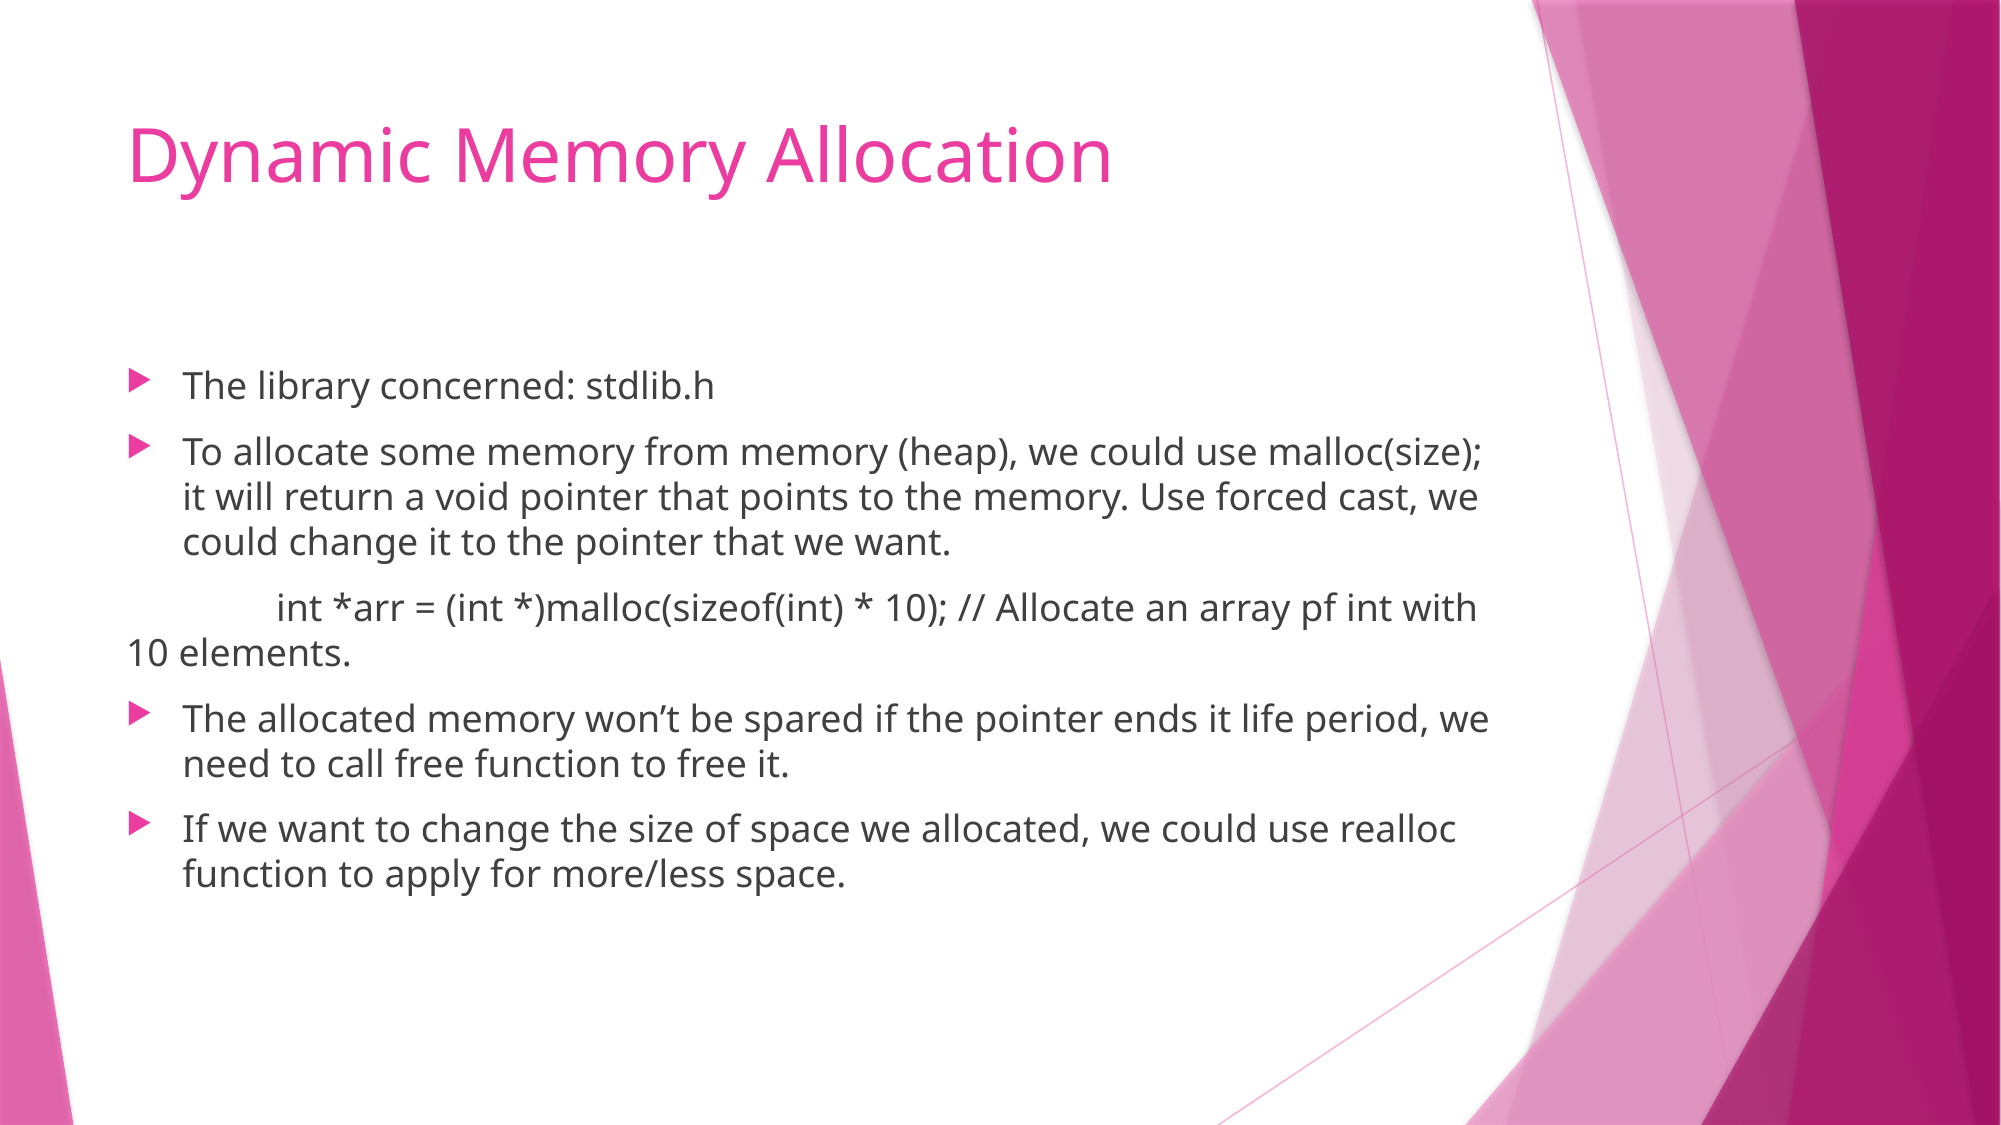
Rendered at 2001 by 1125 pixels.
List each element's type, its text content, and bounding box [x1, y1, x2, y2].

title Dynamic Memory Allocation [111, 99, 1522, 317]
list The library concerned: stdlib.h To allocate some memory from memory (heap), we could use malloc(size); it will return a void pointer that points to the memory. Use forced cast, we could change it to the pointer that we want. int *arr = (int *)malloc(sizeof(int) * 10); // Allocate an array pf int with 10 elements. The allocated memory won’t be spared if the pointer ends it life period, we need to call free function to free it. If we want to change the size of space we allocated, we could use realloc function to apply for more/less space. [111, 354, 1522, 992]
